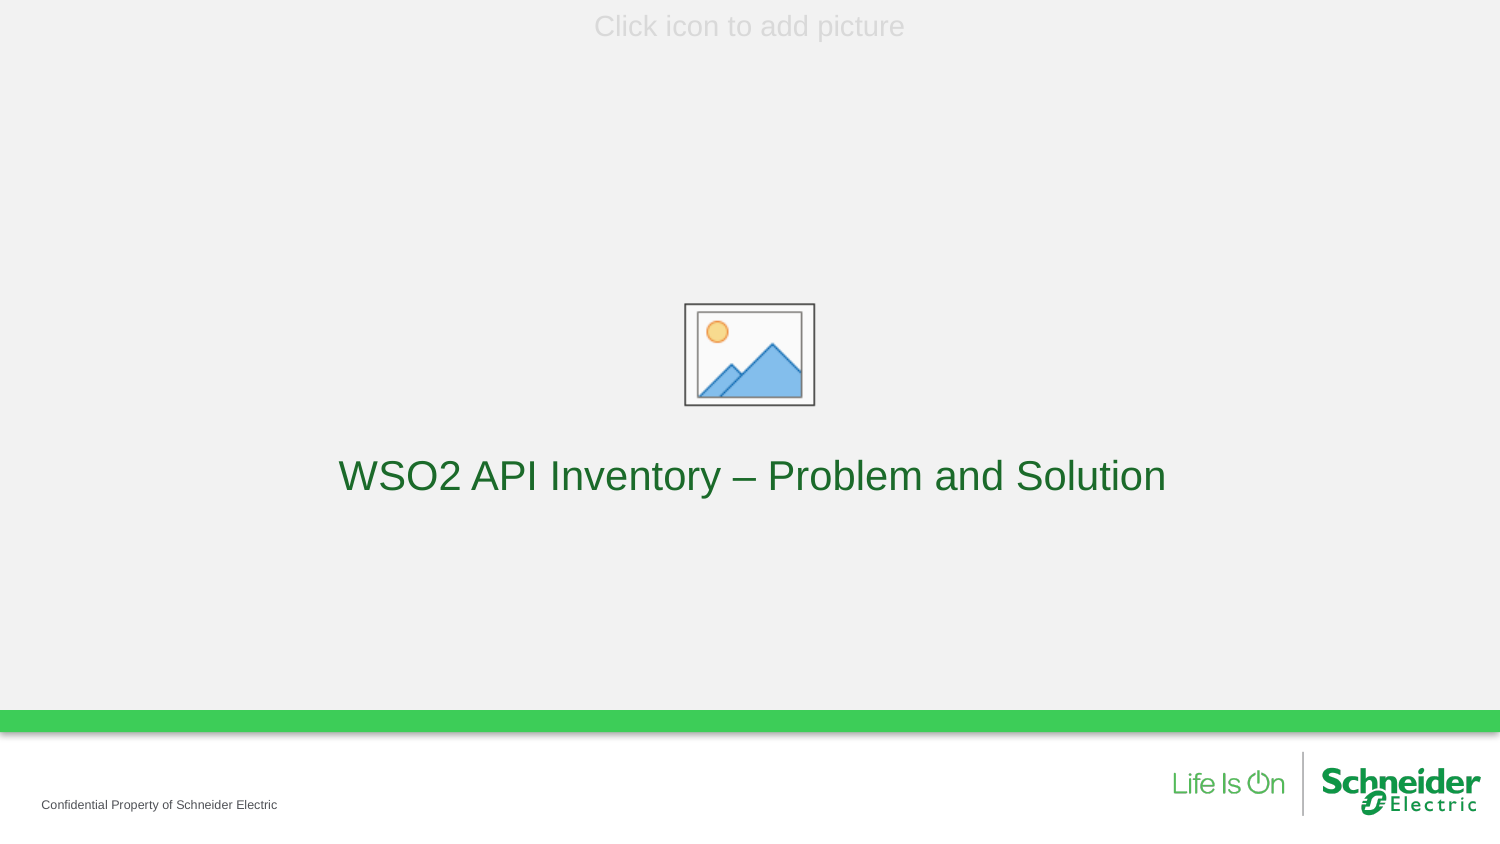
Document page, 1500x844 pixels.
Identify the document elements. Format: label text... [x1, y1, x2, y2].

picture [0, 0, 1500, 711]
picture [1159, 737, 1495, 830]
footer Confidential Property of Schneider Electric [41, 796, 289, 812]
